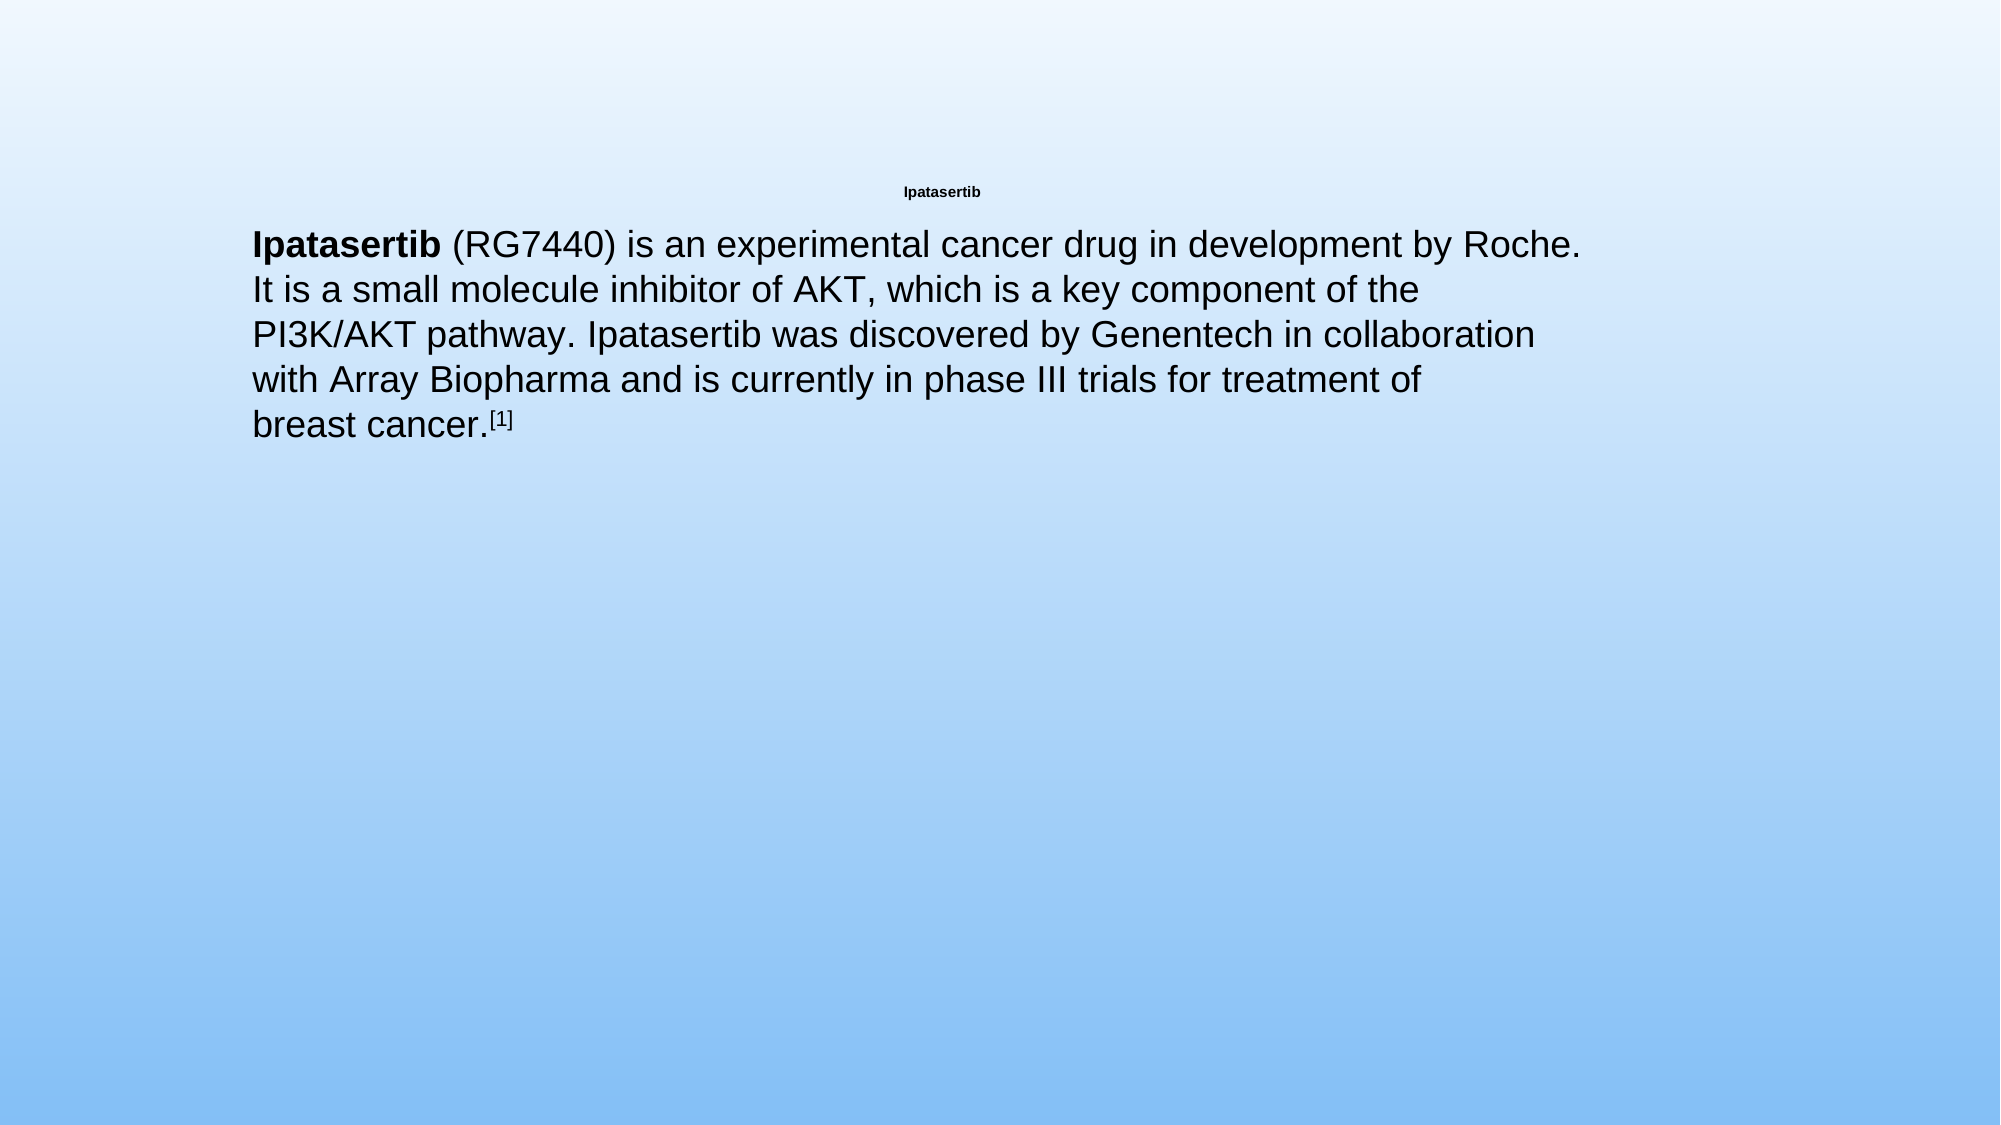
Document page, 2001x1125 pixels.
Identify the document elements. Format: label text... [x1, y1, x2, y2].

title Ipatasertib [237, 87, 1650, 213]
text_box Ipatasertib (RG7440) is an experimental cancer drug in development by Roche. It is a small molecule inhibitor of AKT, which is a key component of the PI3K/AKT pathway. Ipatasertib was discovered by Genentech in collaboration with Array Biopharma and is currently in phase III trials for treatment of breast cancer.[1] [237, 212, 1625, 453]
